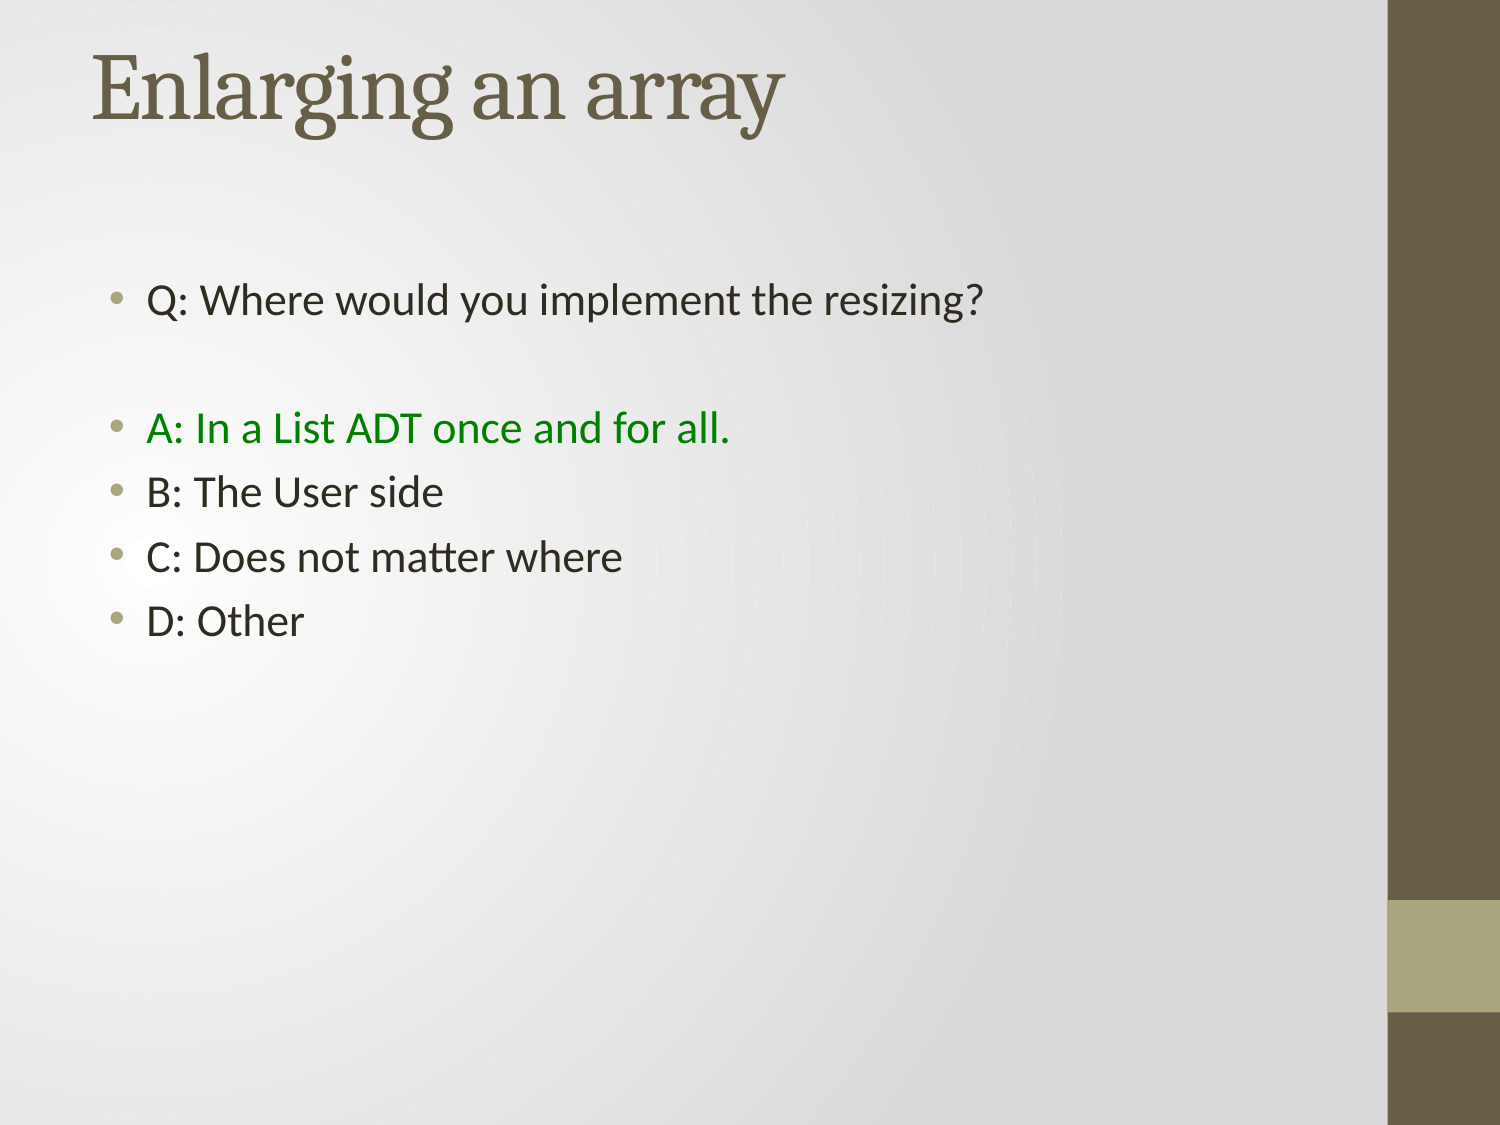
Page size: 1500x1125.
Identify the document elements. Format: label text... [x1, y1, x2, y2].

title Enlarging an array [75, 45, 1325, 233]
list Q: Where would you implement the resizing? A: In a List ADT once and for all. B: The User side C: Does not matter where D: Other [75, 262, 1325, 1050]
